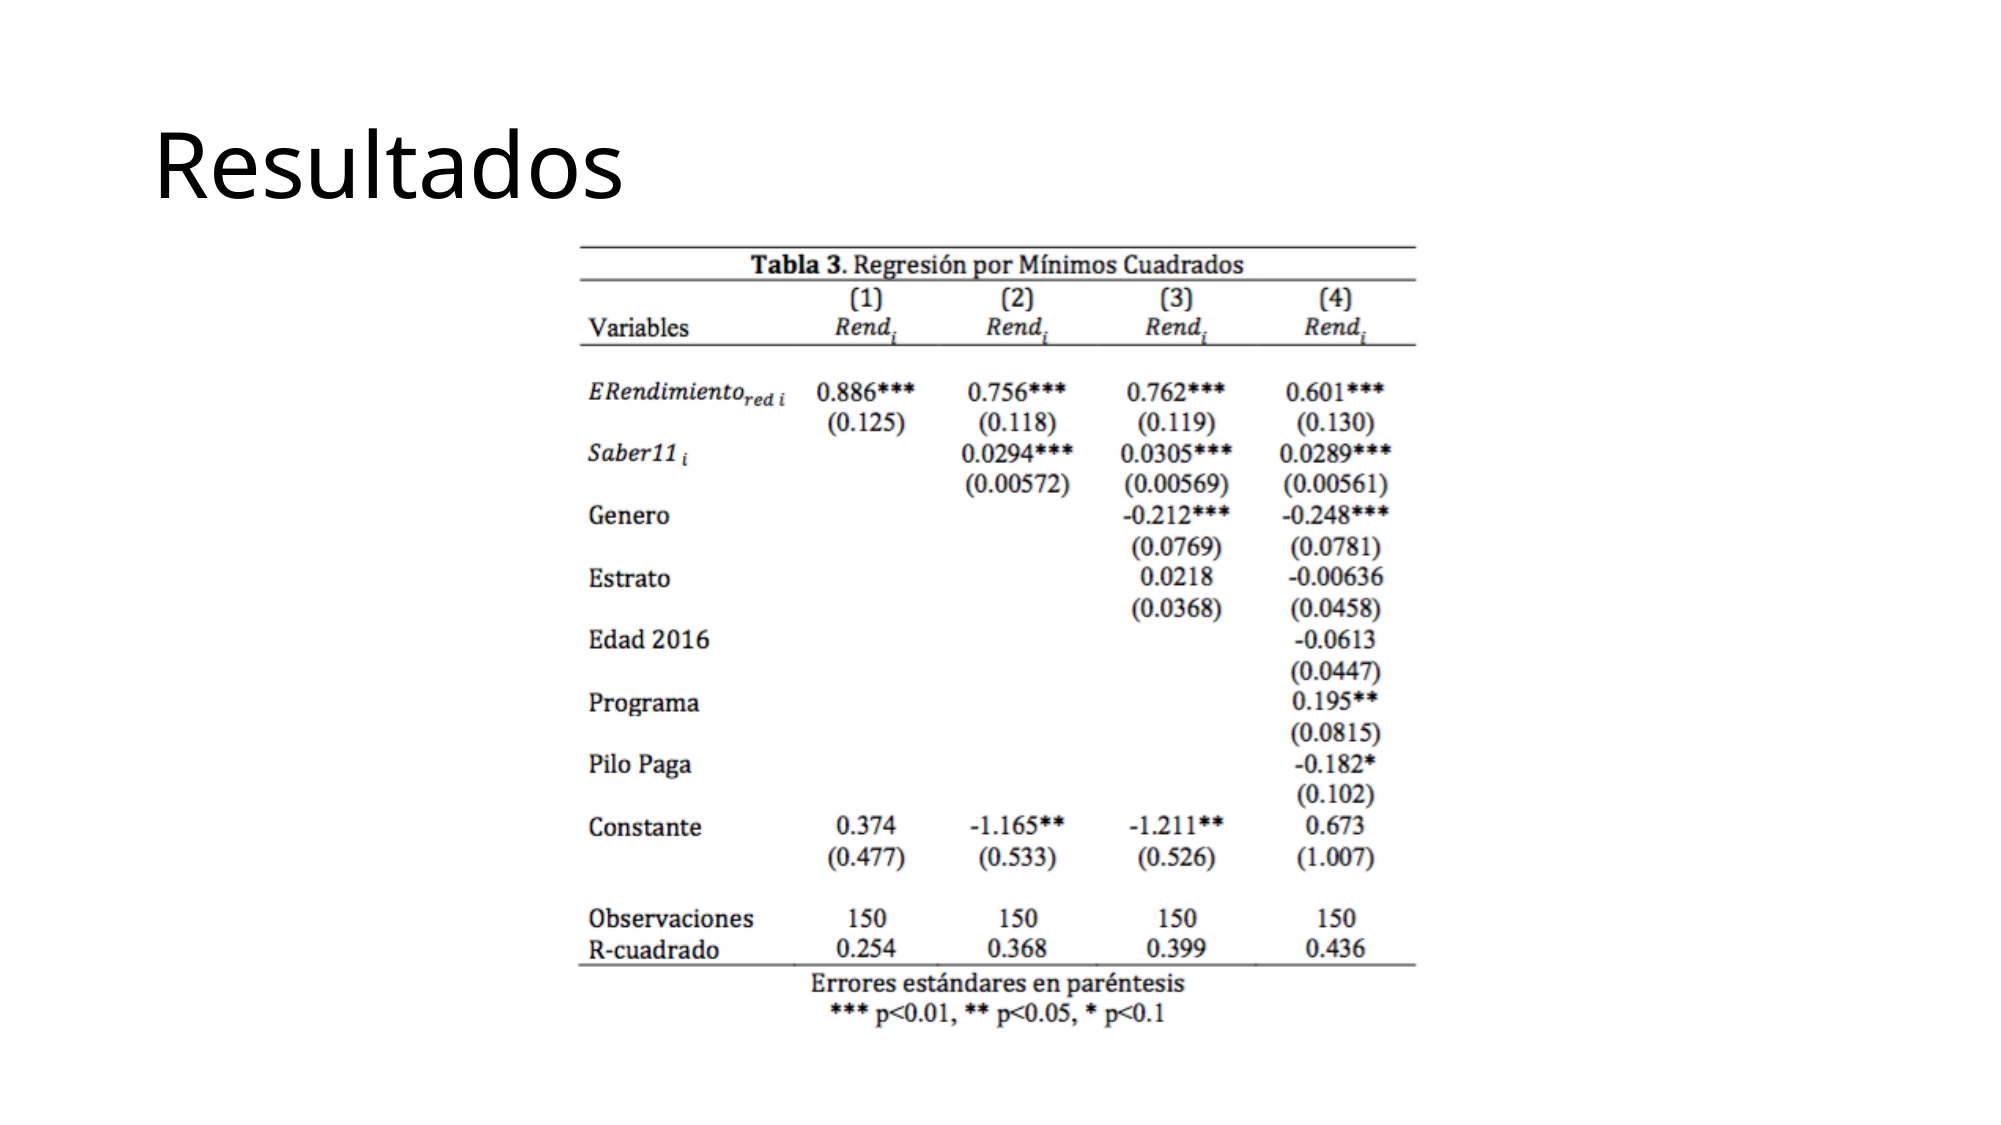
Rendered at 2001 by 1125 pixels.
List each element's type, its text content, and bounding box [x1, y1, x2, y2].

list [4, 225, 2000, 1052]
title Resultados [137, 59, 1863, 225]
